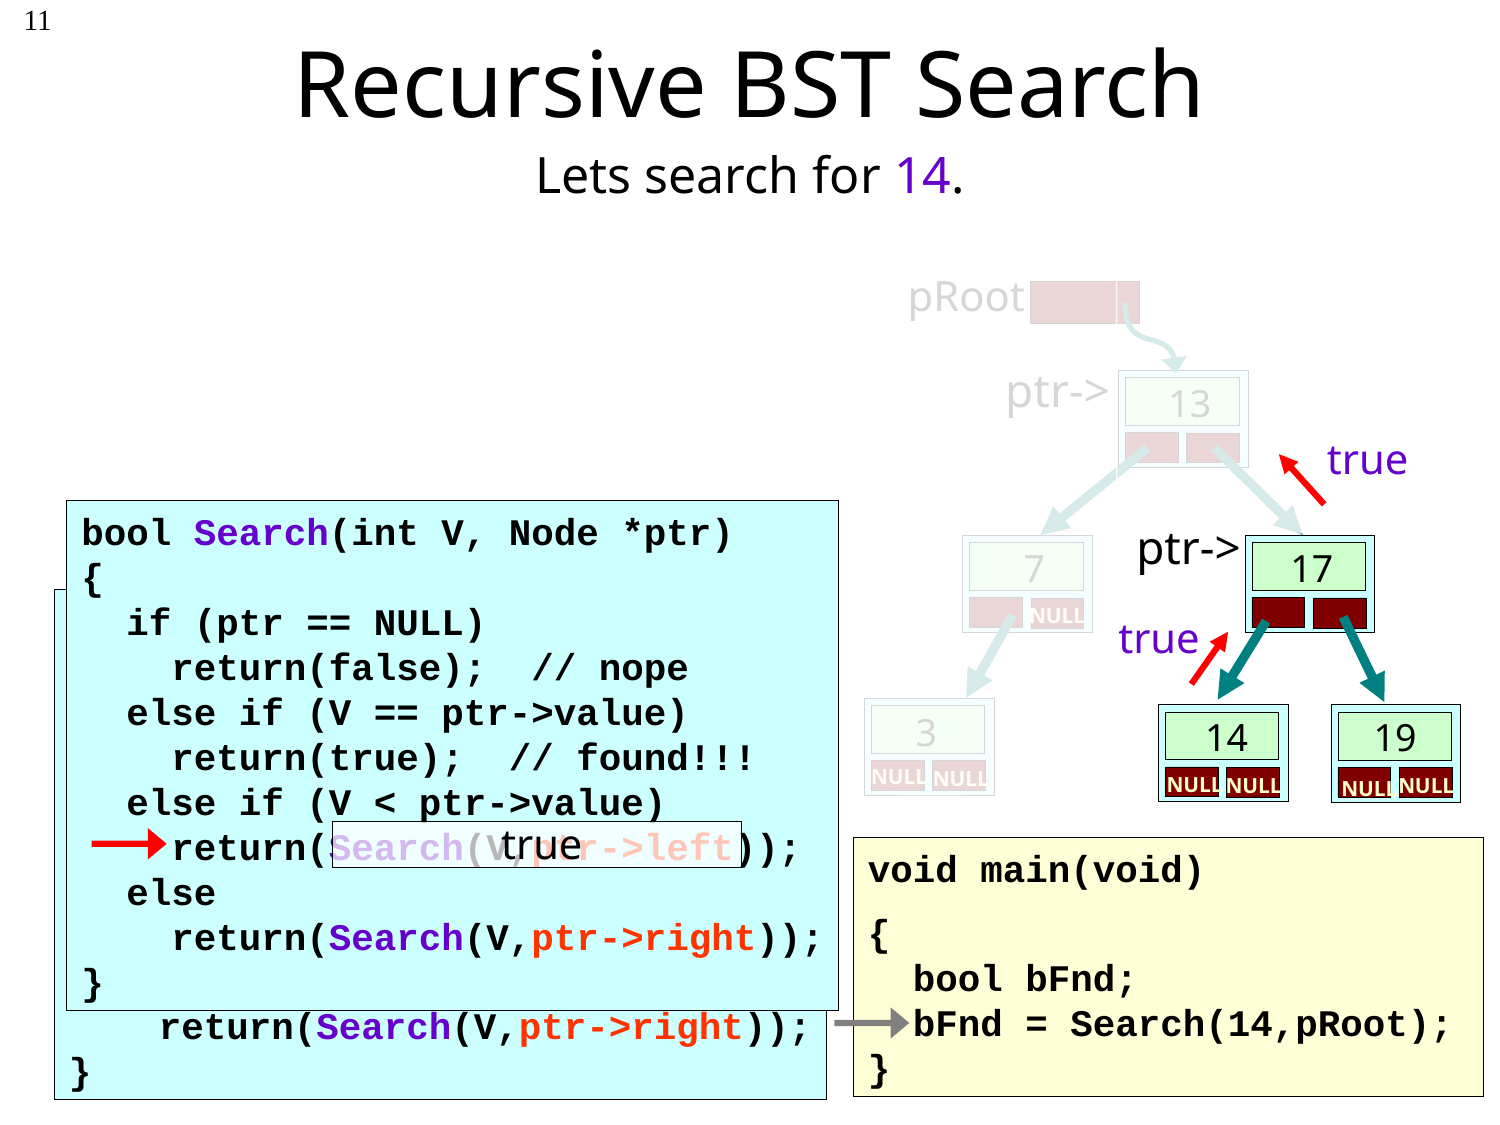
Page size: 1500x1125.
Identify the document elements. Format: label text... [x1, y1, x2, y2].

text_box NULL [1465, 765, 1469, 806]
text_box void main(void) { bool bFnd; bFnd = Search(14,pRoot); } [853, 837, 1484, 1096]
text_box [332, 810, 742, 876]
text_box bool Search(int V, Node *ptr) { if (ptr == NULL) return(false); // nope else if (V == ptr->value) return(true); // found!!! else if (V < ptr->value) return(Search(V,ptr->left)); else return(Search(V,ptr->right)); } [54, 589, 827, 1100]
text_box Lets search for 14. [95, 135, 1431, 211]
slide_number 11 [0, 0, 67, 69]
text_box bool Search(int V, Node *ptr) { if (ptr == NULL) return(false); // nope else if (V == ptr->value) return(true); // found!!! else if (V < ptr->value) return(Search(V,ptr->left)); else return(Search(V,ptr->right)); } [66, 500, 839, 1011]
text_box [1428, 704, 1461, 803]
text_box [91, 833, 167, 855]
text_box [862, 235, 1424, 807]
title Recursive BST Search [112, 0, 1388, 135]
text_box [1278, 424, 1426, 505]
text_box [1101, 603, 1229, 685]
text_box [834, 1012, 910, 1034]
